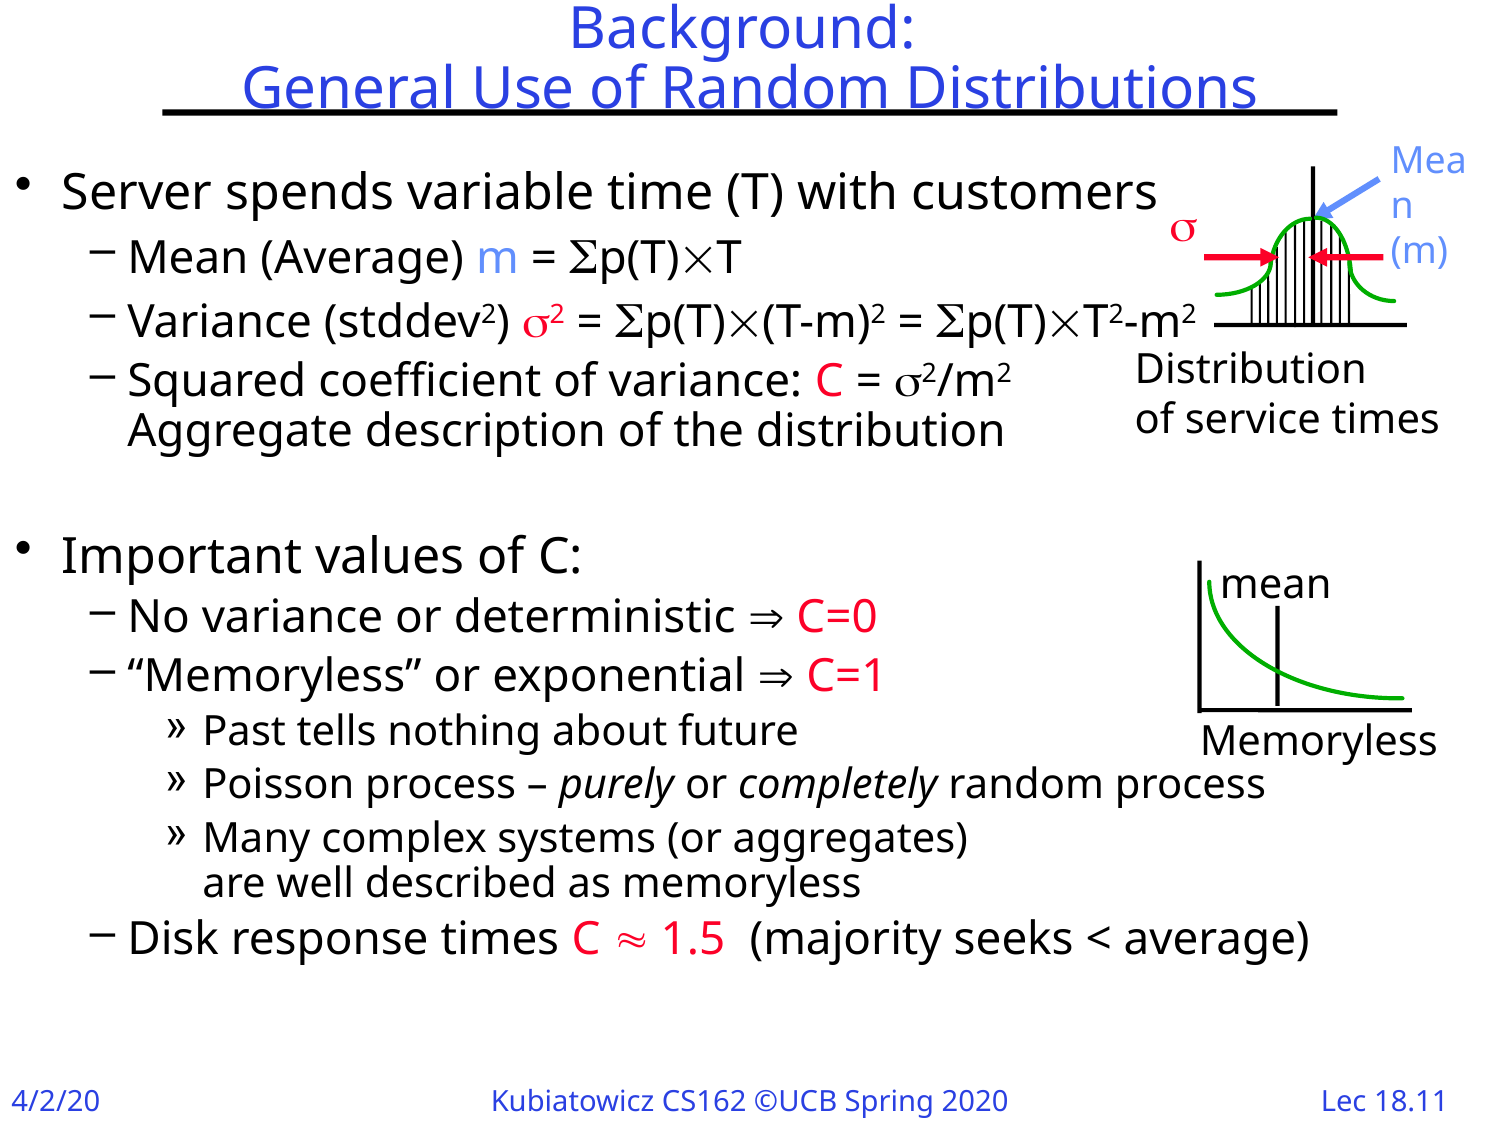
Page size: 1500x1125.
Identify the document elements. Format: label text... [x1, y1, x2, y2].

list Server spends variable time (T) with customers Mean (Average) m = p(T)T Variance (stddev2) 2 = p(T)(T-m)2 = p(T)T2-m2 Squared coefficient of variance: C = 2/m2 Aggregate description of the distribution Important values of C: No variance or deterministic  C=0 “Memoryless” or exponential  C=1 Past tells nothing about future Poisson process – purely or completely random process Many complex systems (or aggregates) are well described as memoryless Disk response times C  1.5 (majority seeks < average) [0, 158, 1450, 1059]
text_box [1199, 549, 1438, 772]
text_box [1191, 187, 1384, 259]
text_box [1312, 128, 1500, 235]
title Background: General Use of Random Distributions [0, 16, 1500, 105]
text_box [1174, 166, 1475, 451]
